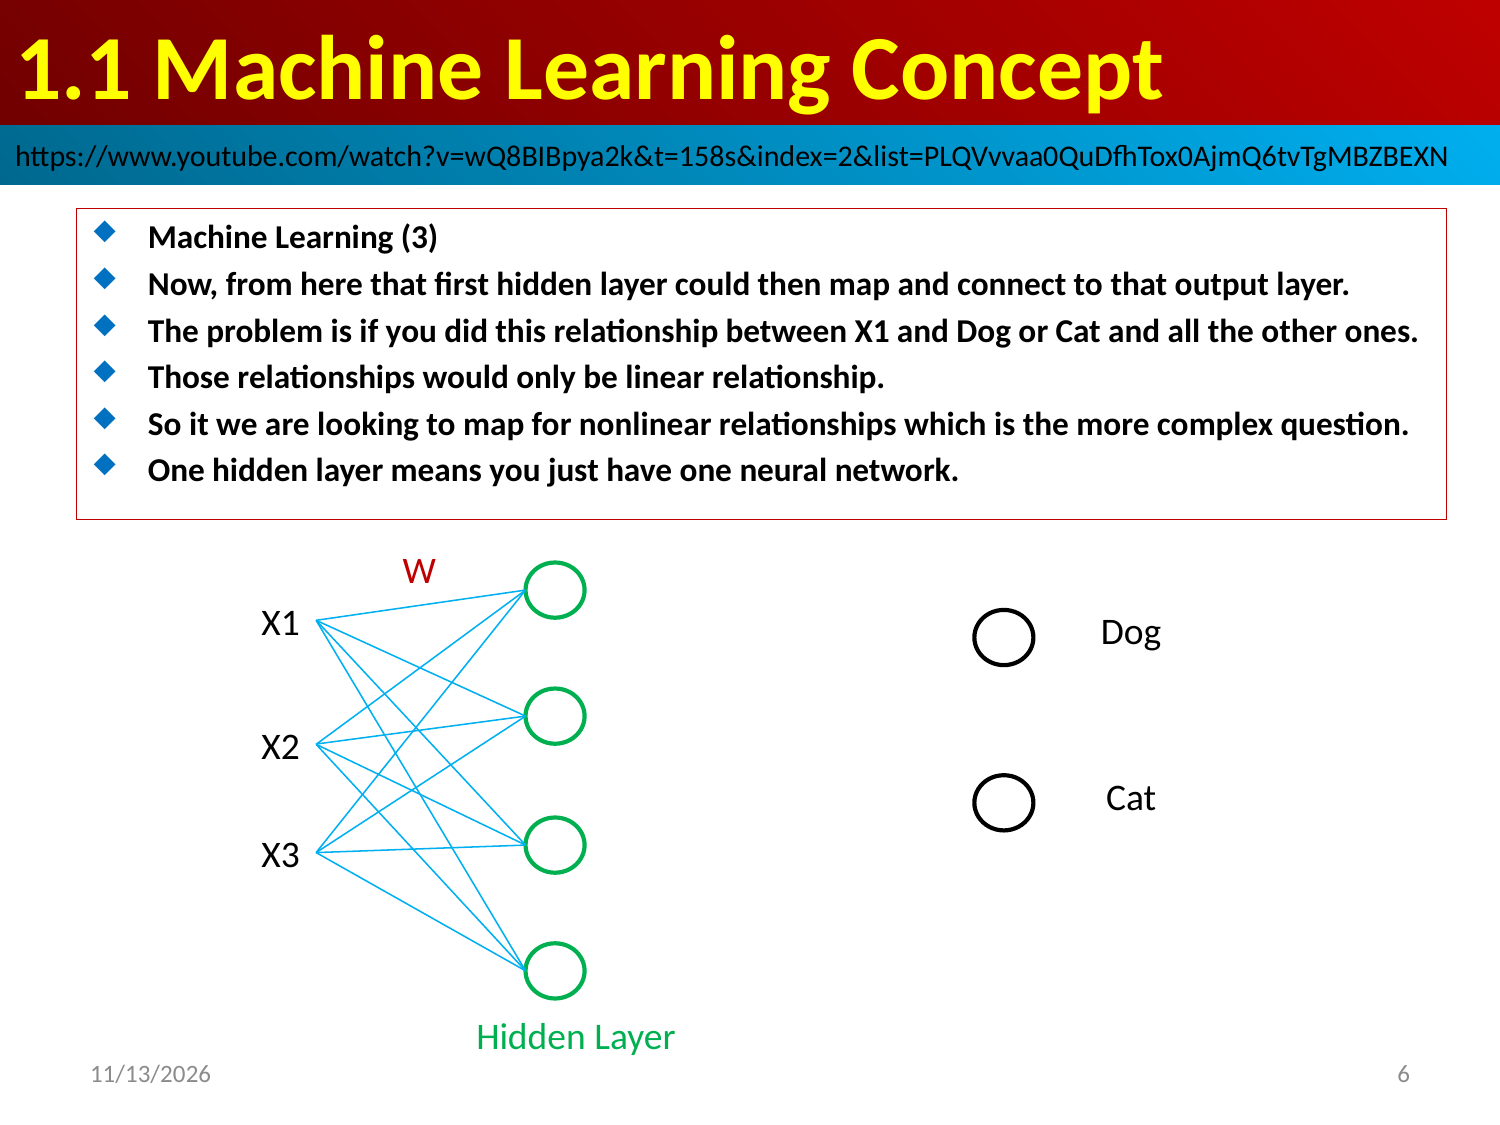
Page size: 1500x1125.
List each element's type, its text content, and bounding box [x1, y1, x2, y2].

slide_number 6 [1074, 1042, 1425, 1103]
text_box X1 [243, 583, 318, 658]
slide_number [75, 1042, 425, 1103]
text_box [532, 815, 587, 875]
text_box [523, 560, 587, 620]
subtitle Machine Learning (3) Now, from here that first hidden layer could then map and connect to that output layer. The problem is if you did this relationship between X1 and Dog or Cat and all the other ones. Those relationships would only be linear relationship. So it we are looking to map for nonlinear relationships which is the more complex question. One hidden layer means you just have one neural network. [76, 208, 1447, 520]
text_box Dog [1067, 592, 1195, 667]
text_box [525, 941, 587, 997]
text_box [533, 686, 587, 746]
text_box [972, 773, 1036, 833]
text_box Cat [1067, 757, 1195, 832]
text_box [315, 589, 526, 715]
text_box X3 [243, 815, 309, 890]
text_box W [382, 531, 457, 587]
text_box [972, 607, 1036, 668]
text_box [315, 852, 526, 972]
text_box Hidden Layer [459, 997, 718, 1072]
text_box X2 [243, 707, 308, 782]
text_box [315, 844, 526, 851]
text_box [315, 715, 526, 844]
title 1.1 Machine Learning Concept [0, 0, 1500, 125]
text_box https://www.youtube.com/watch?v=wQ8BIBpya2k&t=158s&index=2&list=PLQVvvaa0QuDfhTox0AjmQ6tvTgMBZBEXN [0, 125, 1500, 185]
